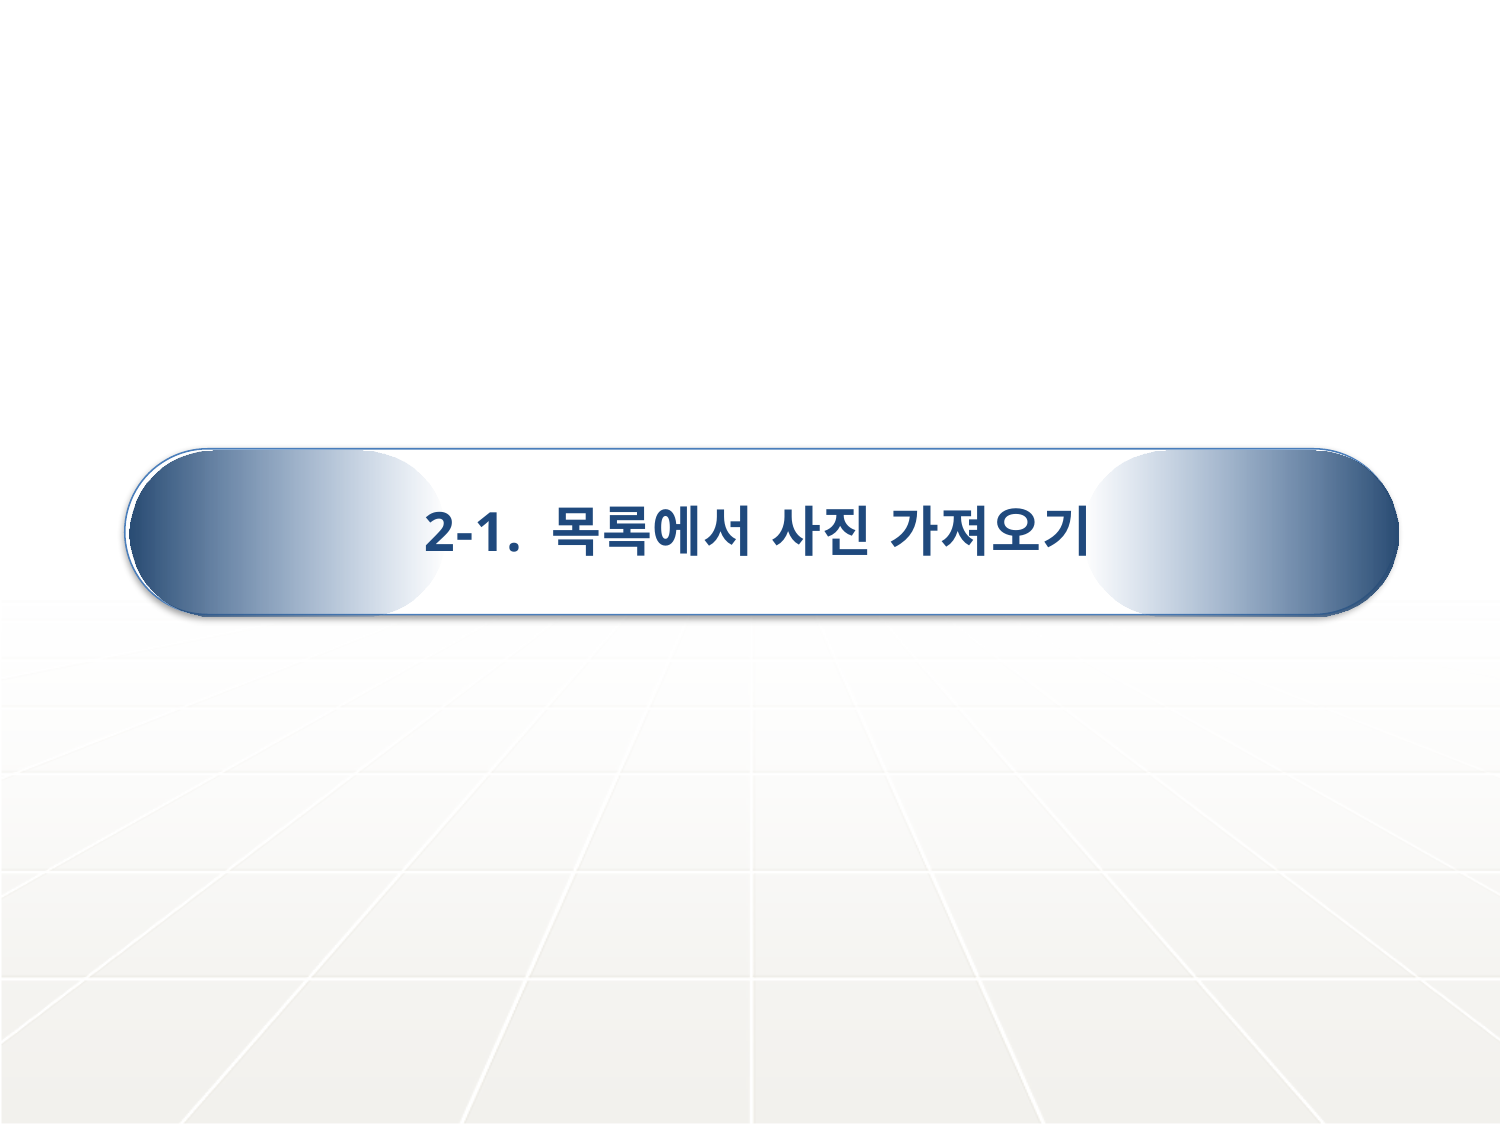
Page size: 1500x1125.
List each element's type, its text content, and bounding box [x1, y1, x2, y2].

list 2-1. 목록에서 사진 가져오기 [140, 497, 1376, 564]
